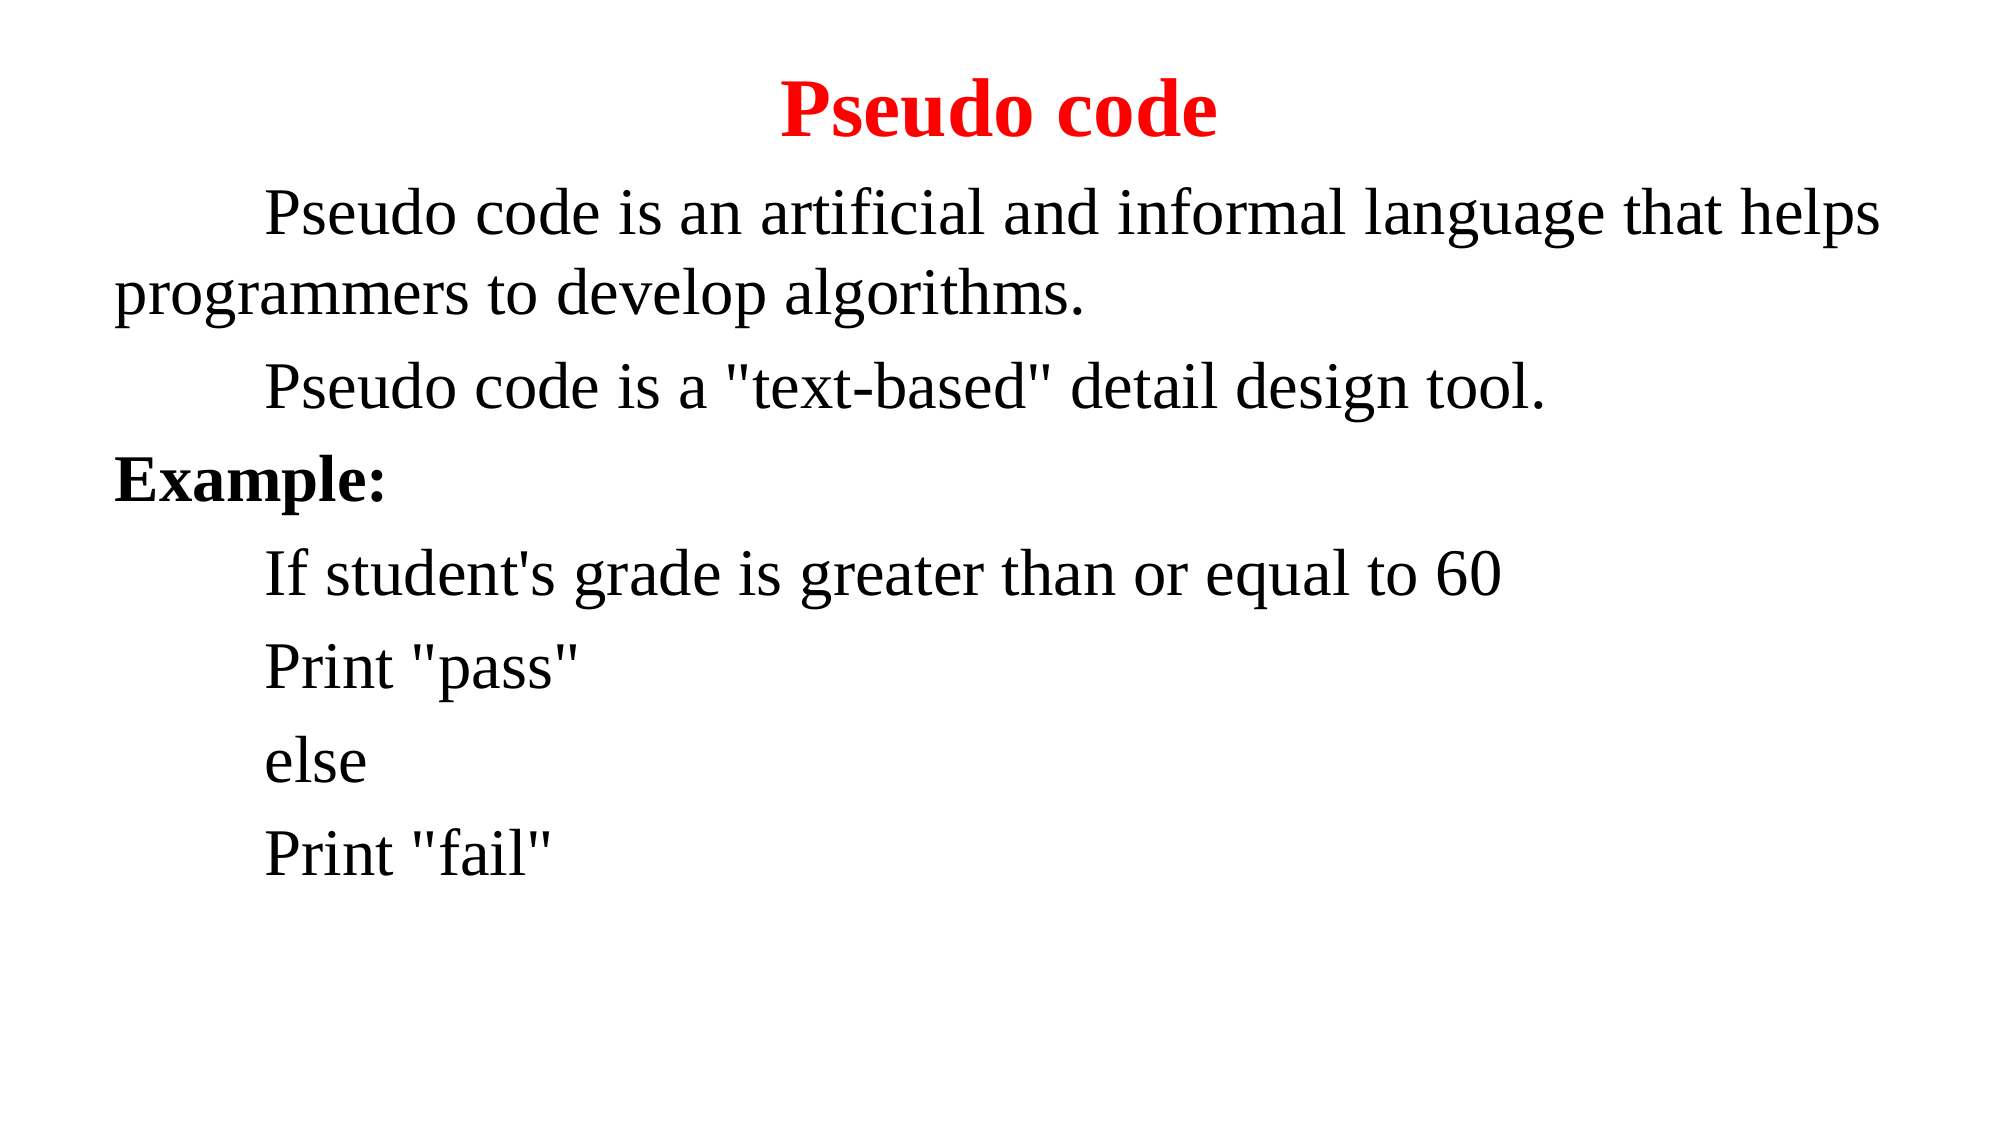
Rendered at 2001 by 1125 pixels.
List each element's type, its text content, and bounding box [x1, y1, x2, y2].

list Pseudo code is an artificial and informal language that helps programmers to develop algorithms. Pseudo code is a "text-based" detail design tool. Example: If student's grade is greater than or equal to 60 Print "pass" else Print "fail" [99, 160, 1901, 1006]
title Pseudo code [99, 44, 1901, 160]
